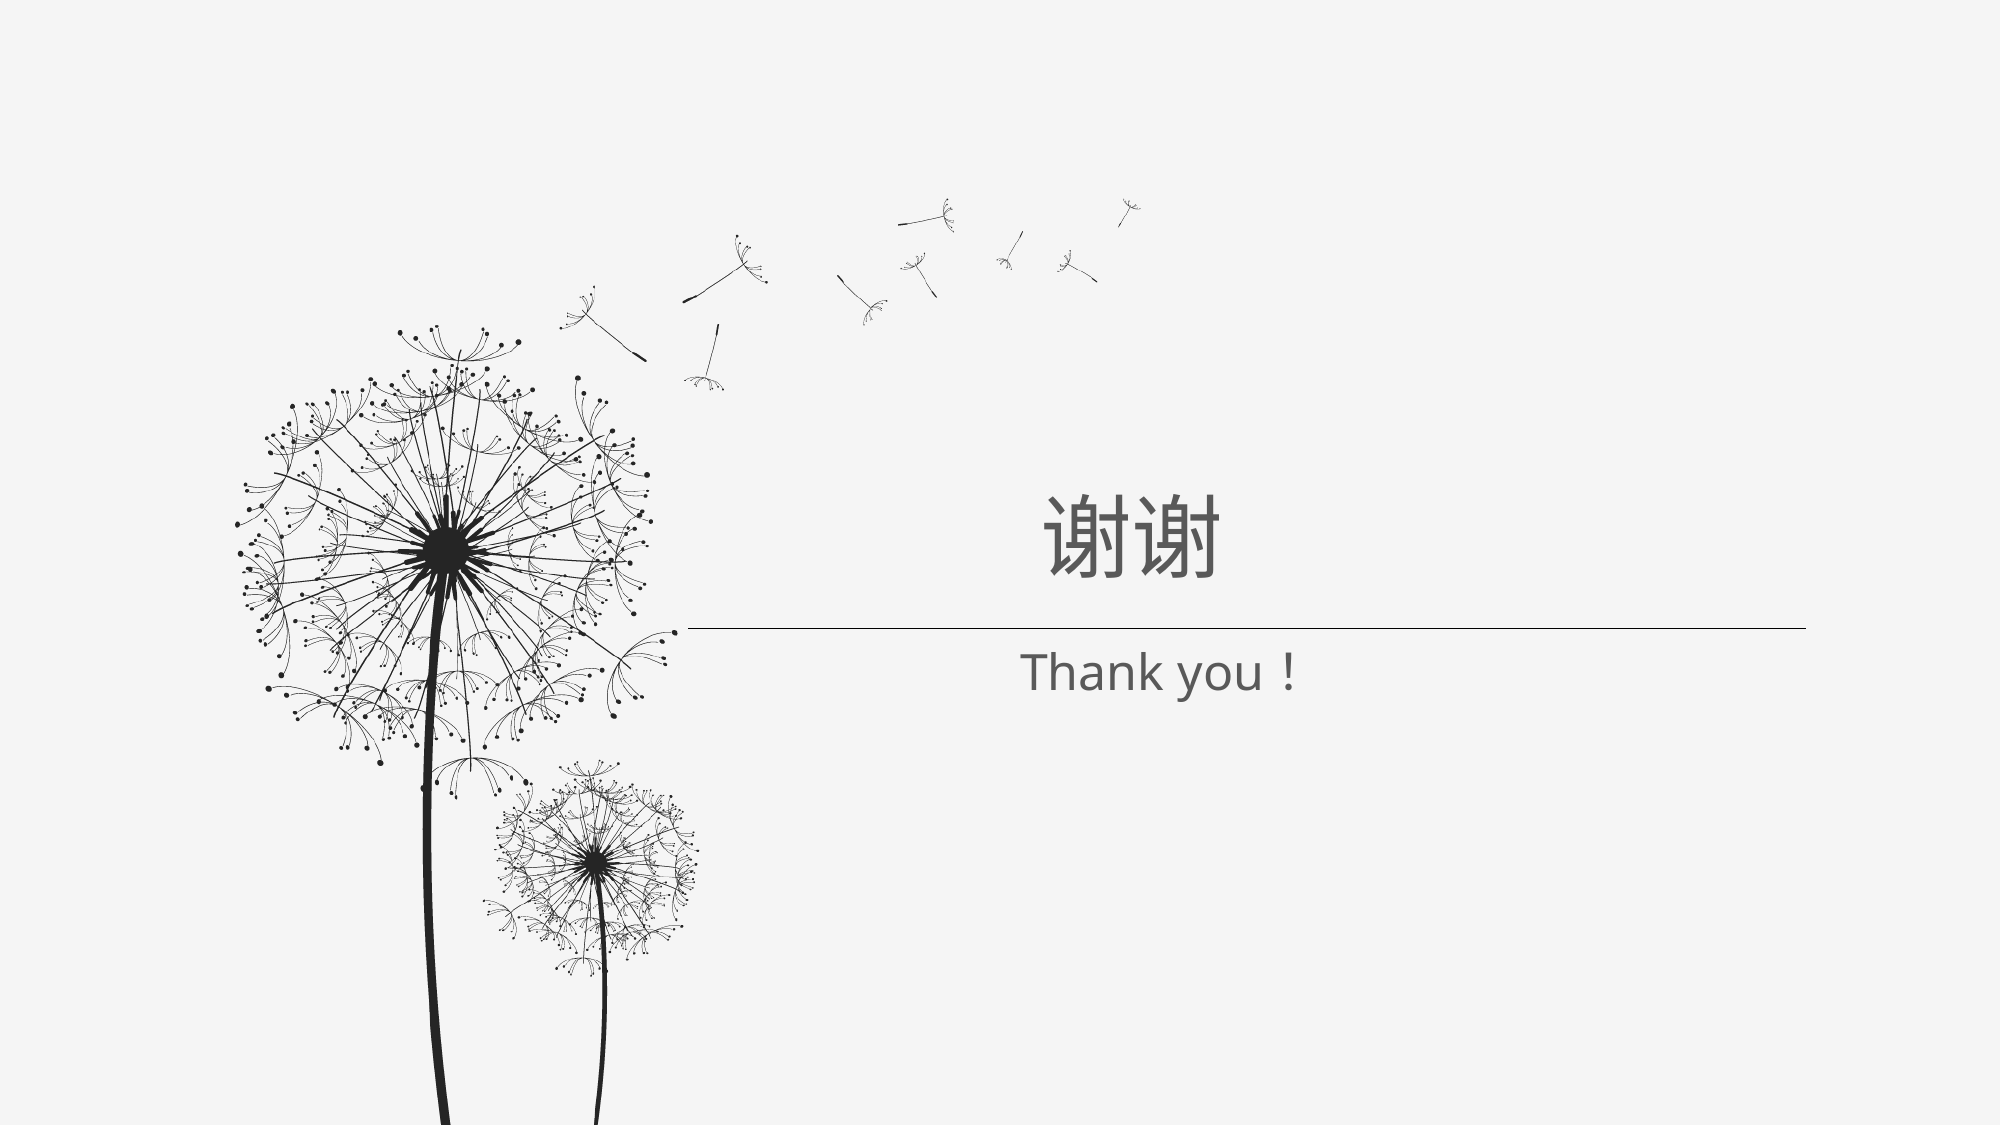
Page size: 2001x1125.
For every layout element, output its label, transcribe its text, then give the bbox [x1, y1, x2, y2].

text_box Thank you！ [1177, 637, 1342, 708]
picture [209, 160, 1174, 1125]
text_box 谢谢 [1177, 472, 1239, 597]
